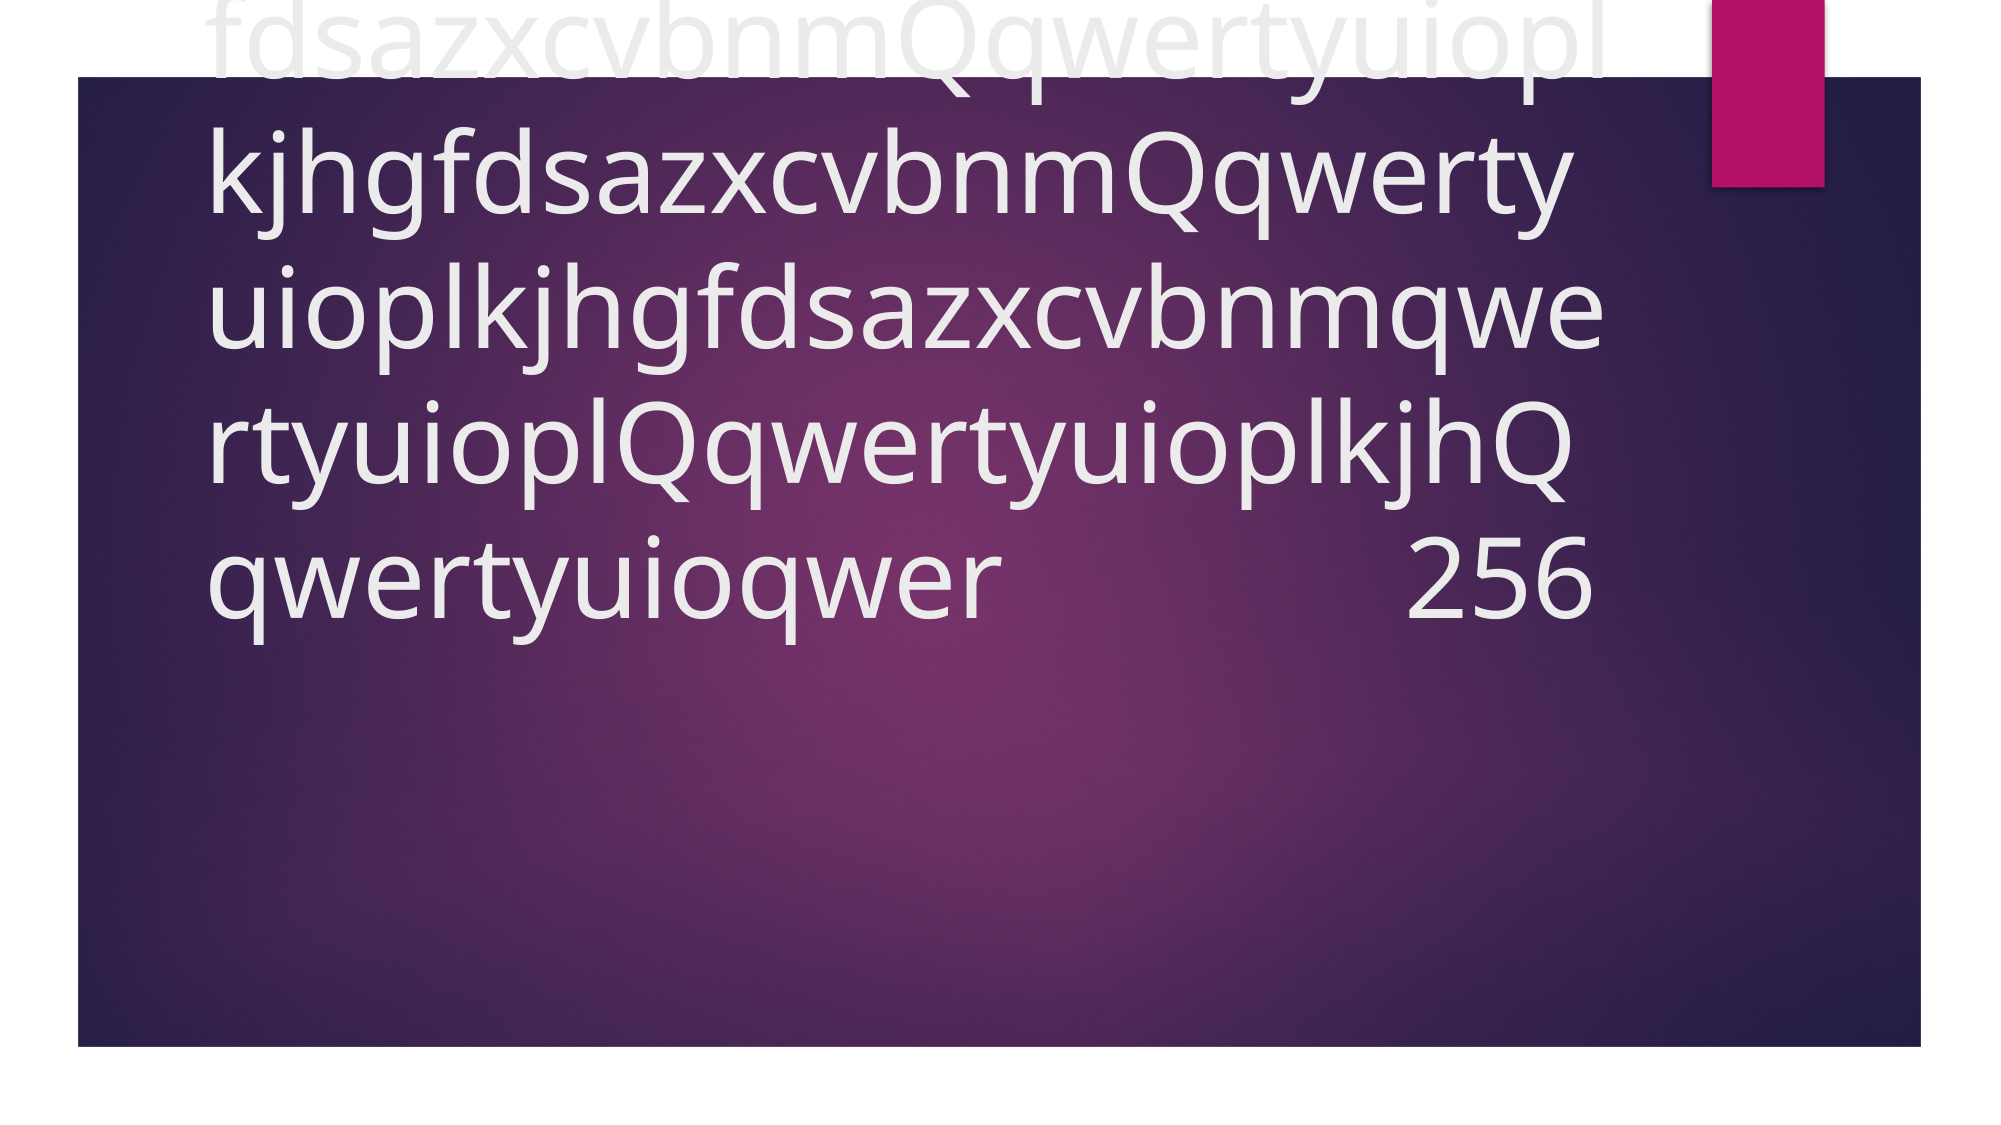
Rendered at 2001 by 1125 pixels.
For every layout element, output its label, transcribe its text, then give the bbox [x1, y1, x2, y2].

title Qqwerty uioplkjhgfdsazxcvbnmQqwertyuioplkjhgfdsazxcvbnmQqwertyuioplkjhgfdsazxcvbnmQqwertyuioplkjhgfdsazxcvbnmQqwertyuioplkjhgfdsazxcvbnmQqwertyuioplkjhgfdsazxcvbnmQqwertyuioplkjhgfdsazxcvbnmQqwertyuioplkjhgfdsazxcvbnmqwertyuiopl Q qwerty 123 uioplkjhQqwertyuioqwe 255 Qq1ertyuioplkjhgfdsazxcvbnmQ wertyuioplkjhgfdsazxcvbnmQqwertyuioplkjhgfdsazxcvbnmQqwertyuioplkjhgfdsazxcvbnmQqwertyuioplkjhgfdsazxcvbnmQqwertyuioplkjh fdsazxcvbnmQqwertyuioplkjhgfdsazxcvbnmQqwertyuioplkjhgfdsazxcvbnmqwertyuioplQqwertyuioplkjhQqwertyuioqwer 256 [189, 344, 1638, 784]
